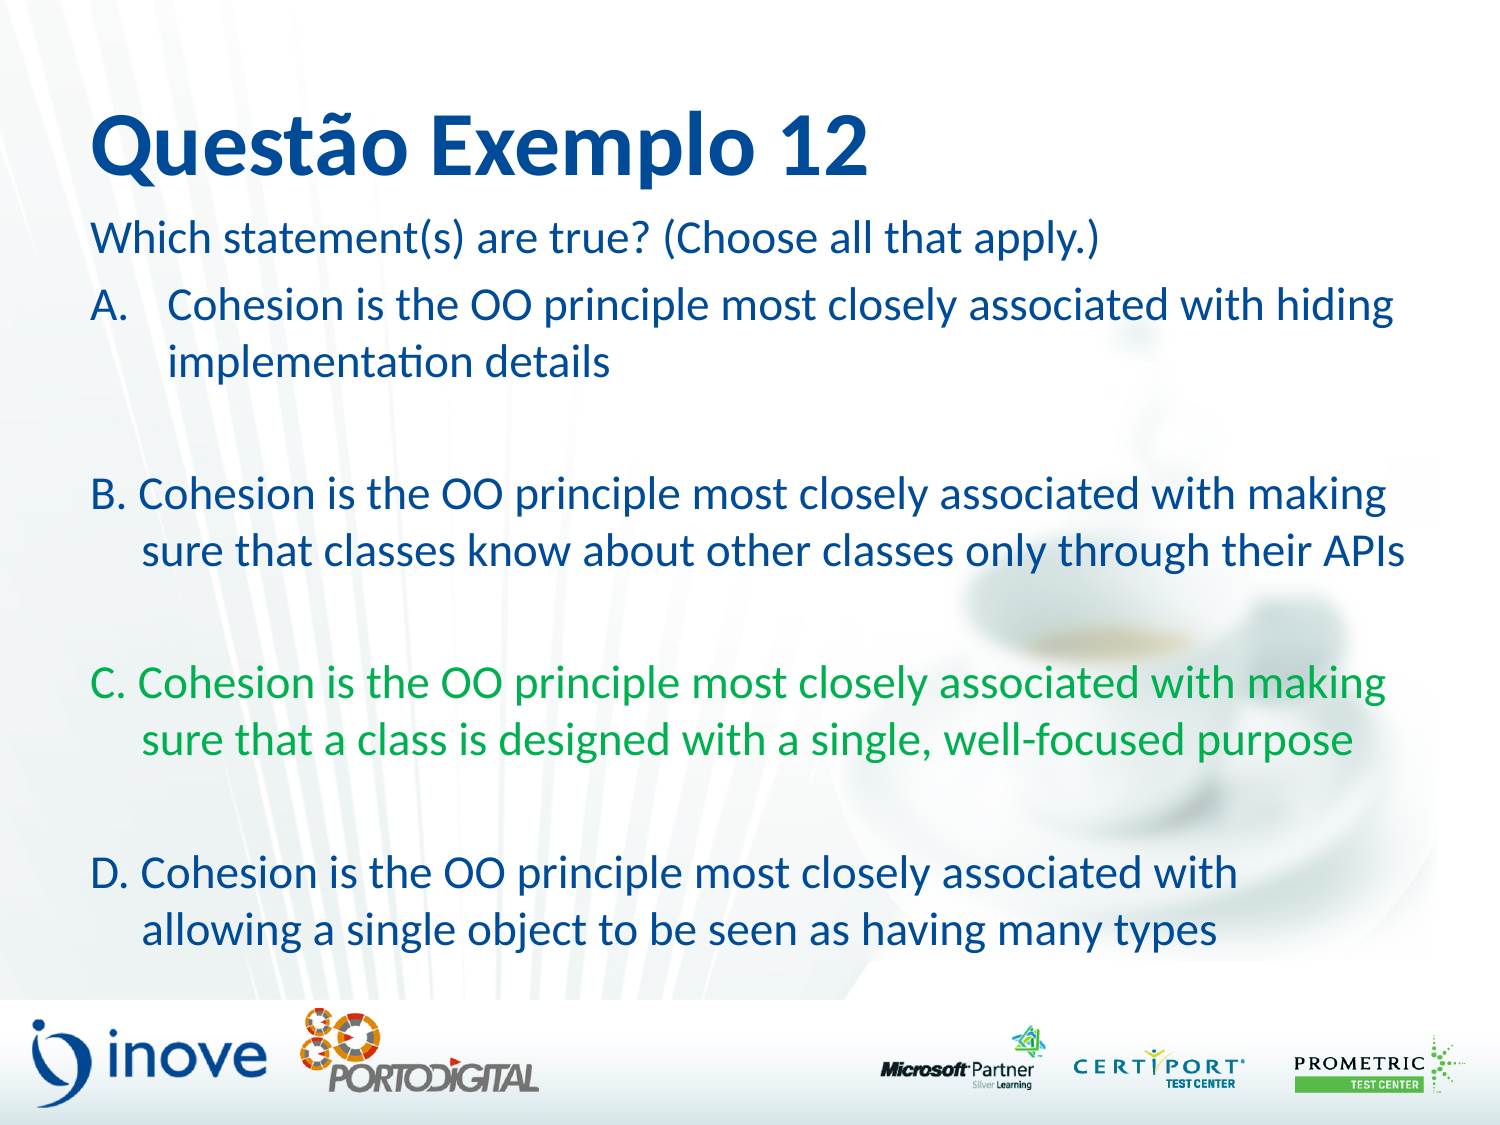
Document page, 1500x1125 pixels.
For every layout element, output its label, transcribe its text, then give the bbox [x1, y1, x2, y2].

title Questão Exemplo 12 [75, 45, 1425, 233]
picture [0, 0, 1500, 1125]
list Which statement(s) are true? (Choose all that apply.) Cohesion is the OO principle most closely associated with hiding implementation details B. Cohesion is the OO principle most closely associated with making sure that classes know about other classes only through their APIs C. Cohesion is the OO principle most closely associated with making sure that a class is designed with a single, well-focused purpose D. Cohesion is the OO principle most closely associated with allowing a single object to be seen as having many types [75, 233, 1425, 1005]
